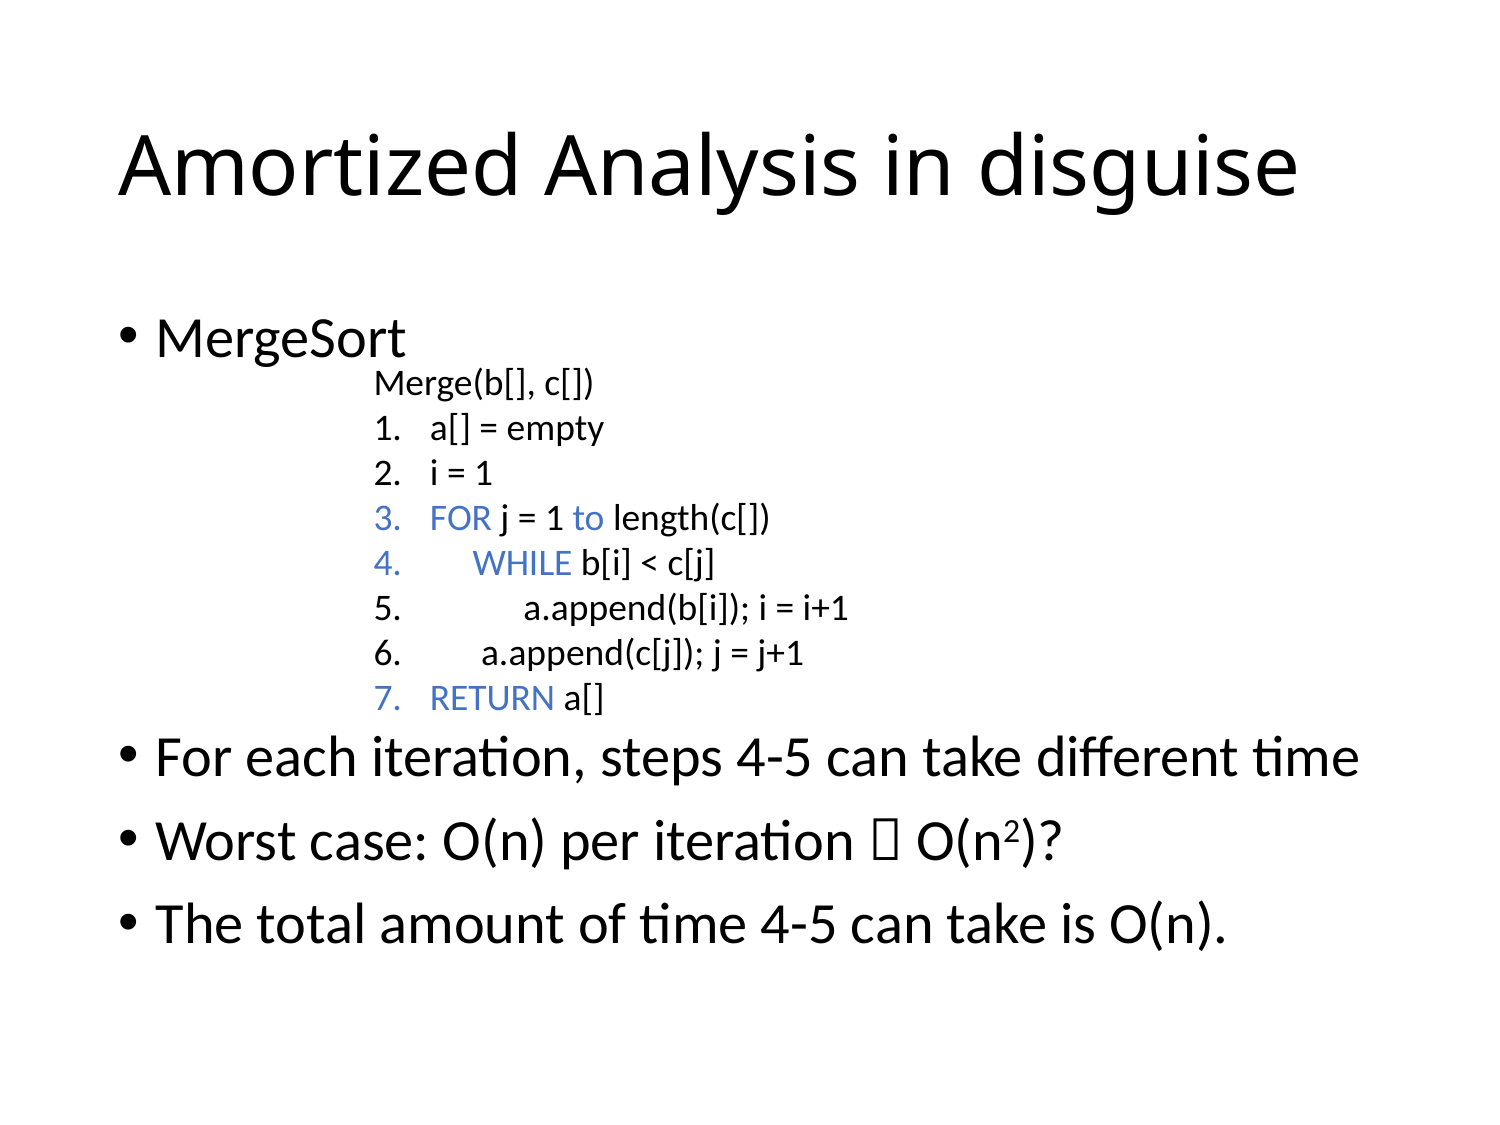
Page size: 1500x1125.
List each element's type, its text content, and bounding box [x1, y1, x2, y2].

text_box Merge(b[], c[]) a[] = empty i = 1 FOR j = 1 to length(c[]) WHILE b[i] < c[j] a.append(b[i]); i = i+1 a.append(c[j]); j = j+1 RETURN a[] [358, 350, 865, 726]
list MergeSort For each iteration, steps 4-5 can take different time Worst case: O(n) per iteration  O(n2)? The total amount of time 4-5 can take is O(n). [103, 299, 1397, 1014]
title Amortized Analysis in disguise [103, 59, 1397, 278]
